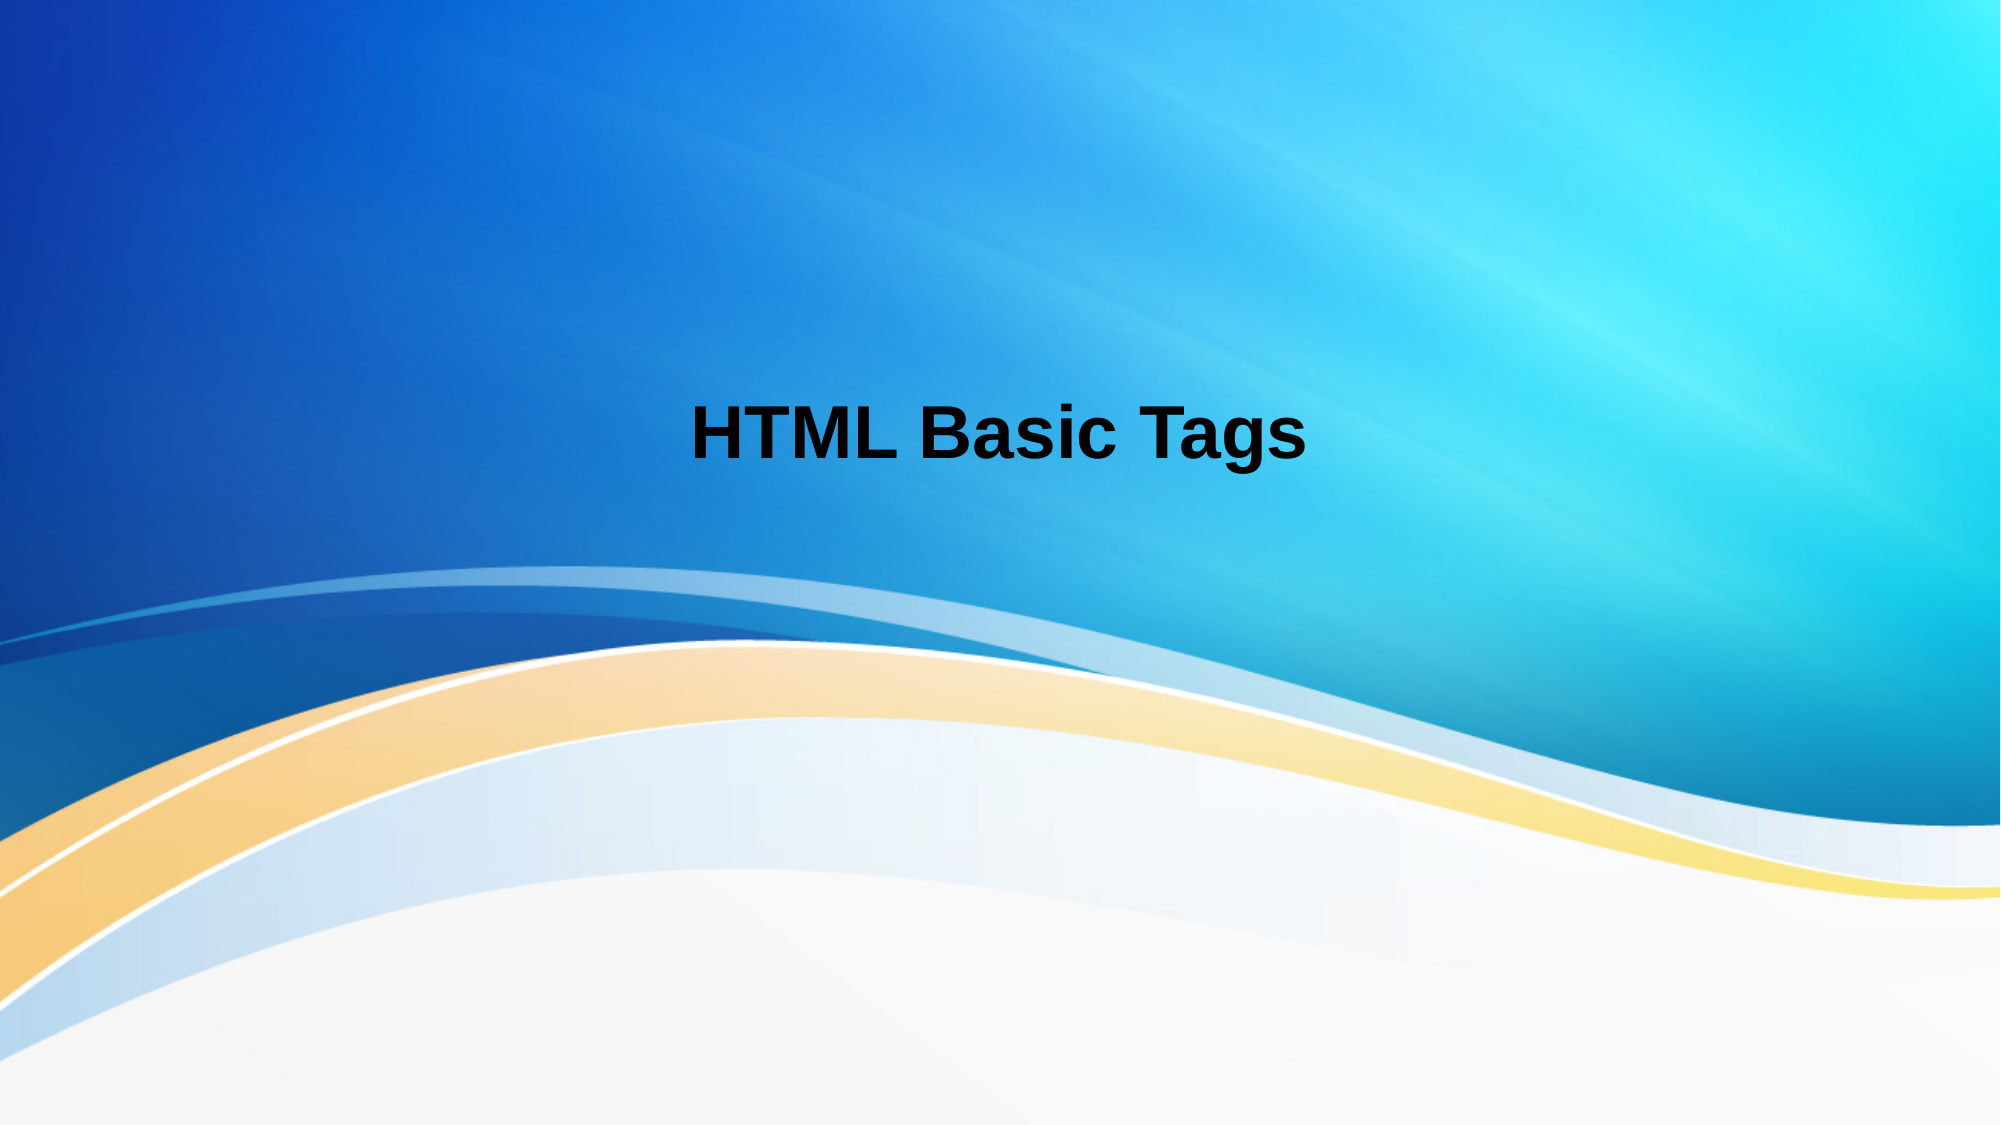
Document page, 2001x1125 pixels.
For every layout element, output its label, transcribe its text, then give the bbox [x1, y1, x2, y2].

picture [0, 0, 2001, 1125]
title HTML Basic Tags [249, 232, 1751, 625]
